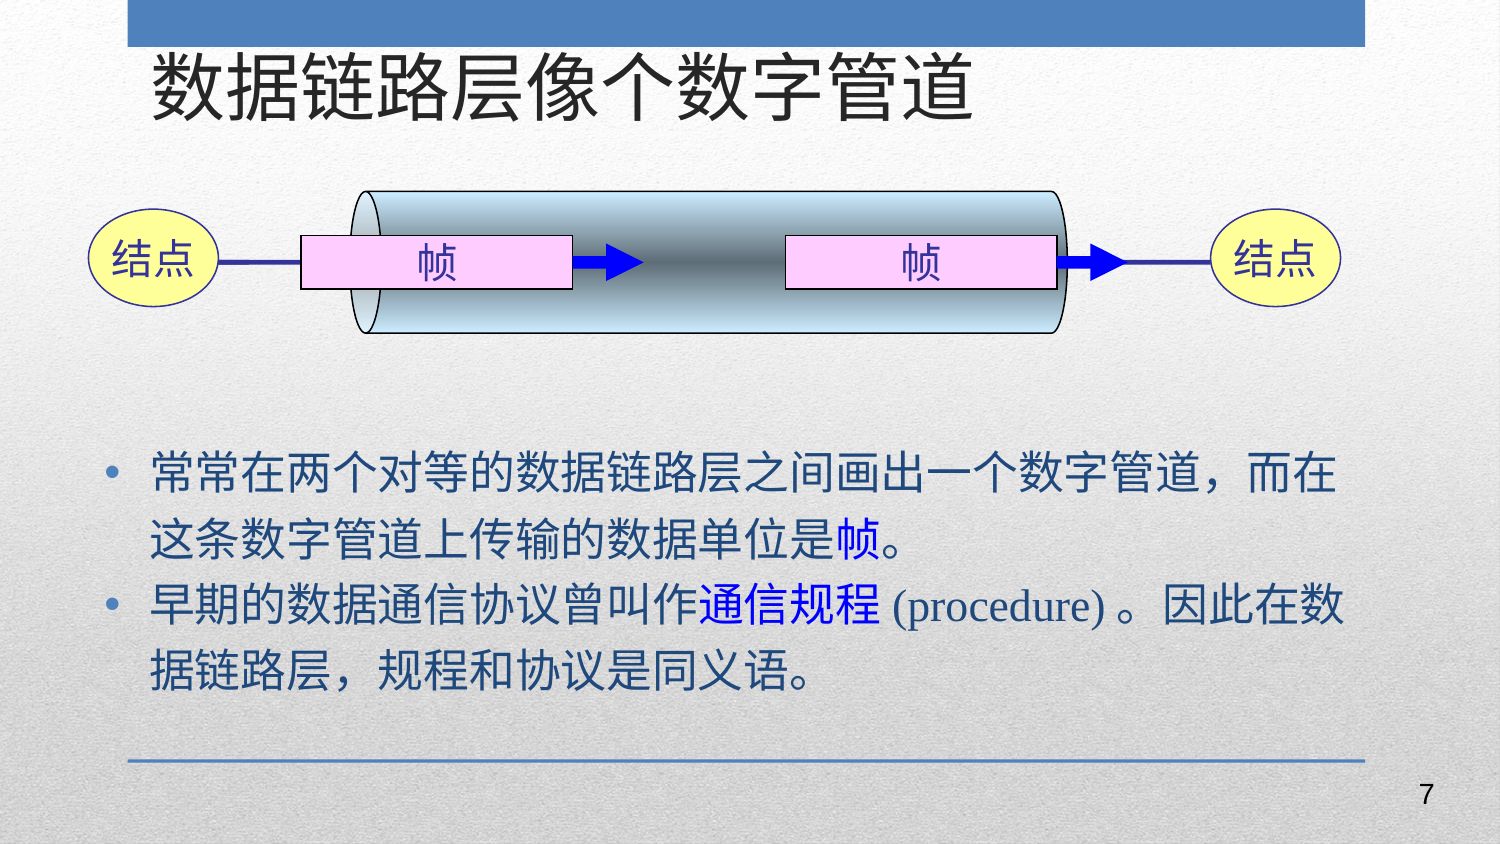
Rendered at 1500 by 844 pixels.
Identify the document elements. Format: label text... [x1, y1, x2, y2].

title 数据链路层像个数字管道 [135, 43, 1205, 139]
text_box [87, 208, 1342, 317]
list 常常在两个对等的数据链路层之间画出一个数字管道，而在这条数字管道上传输的数据单位是帧。 早期的数据通信协议曾叫作通信规程(procedure)。因此在数据链路层，规程和协议是同义语。 [89, 374, 1365, 756]
text_box 7 [1074, 768, 1450, 827]
picture [0, 0, 1500, 844]
